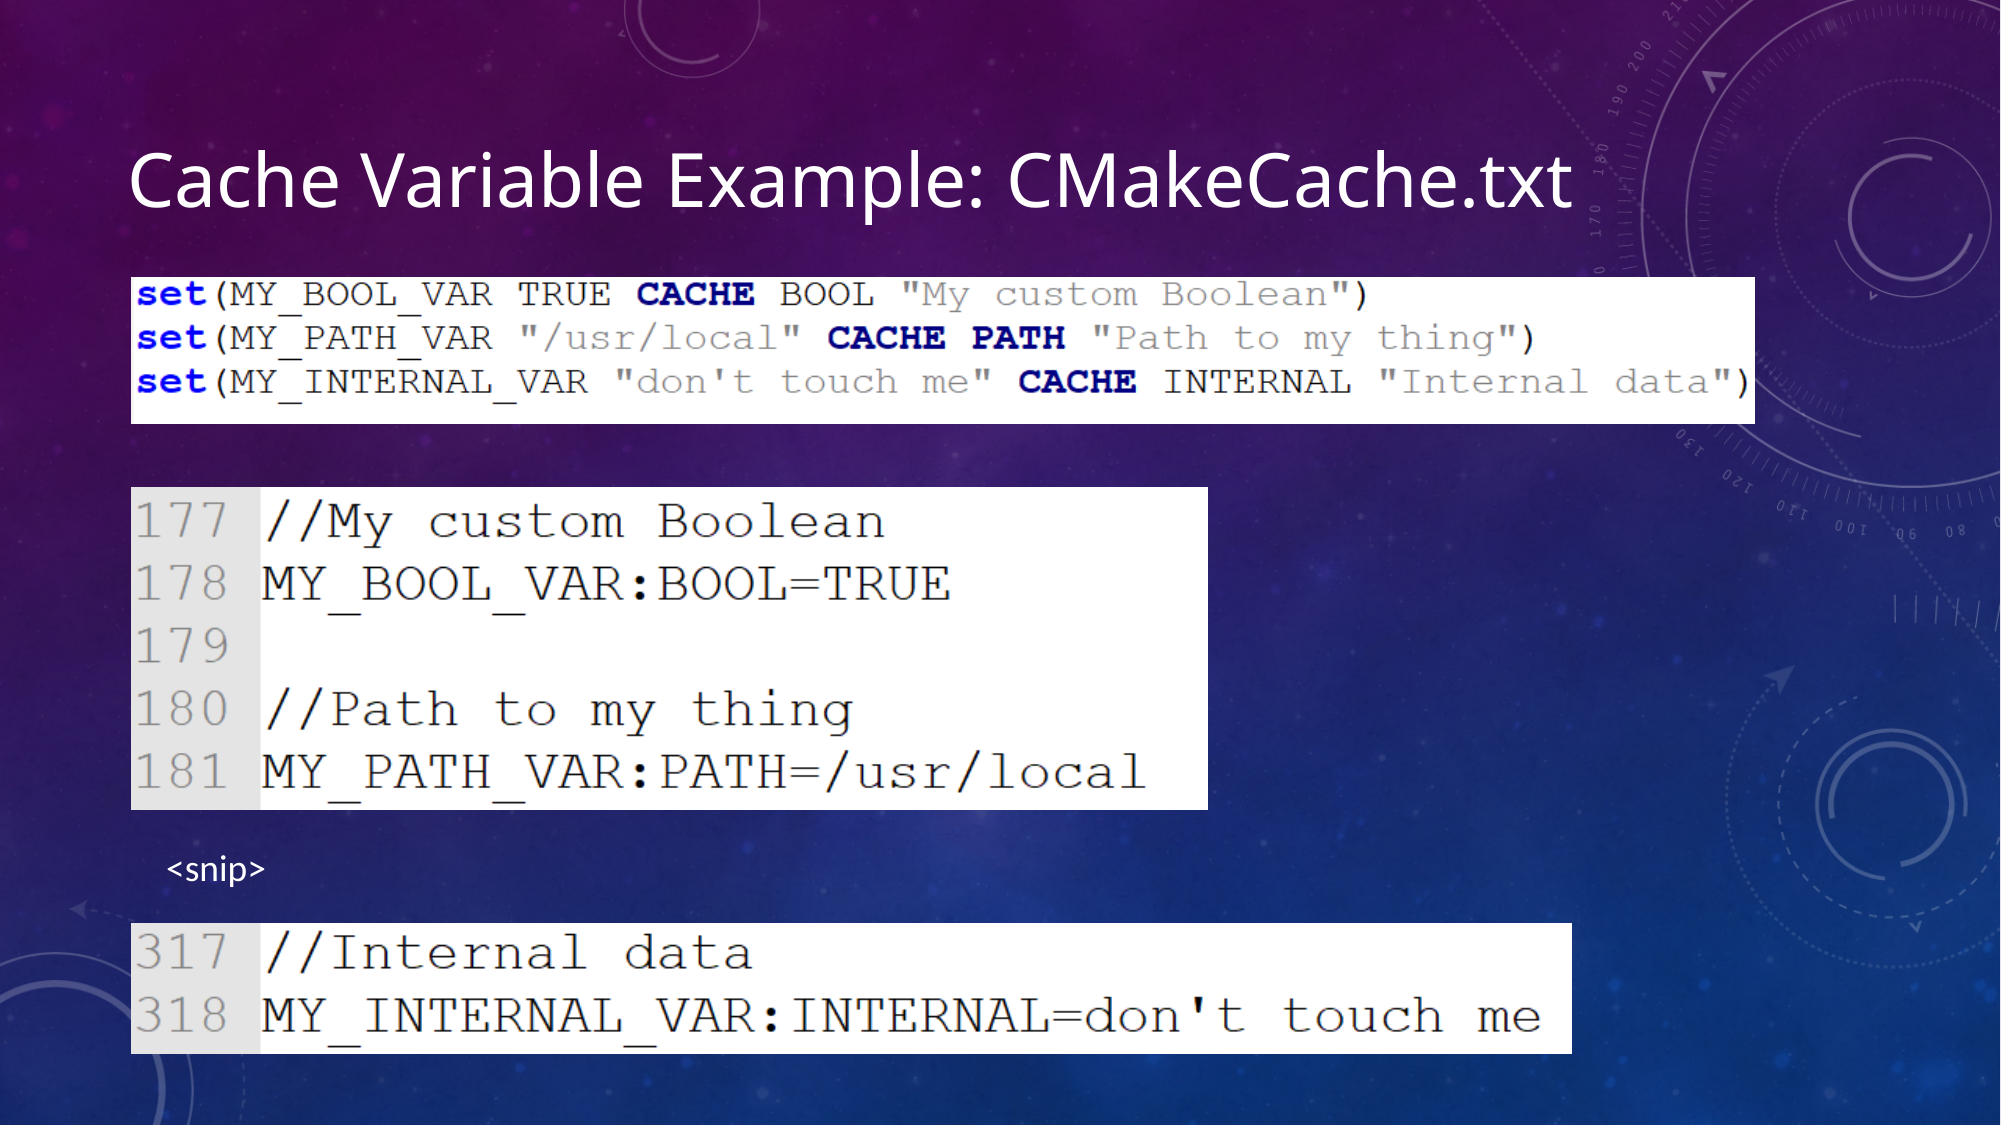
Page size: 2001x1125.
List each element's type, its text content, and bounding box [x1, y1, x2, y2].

text_box <snip> [151, 836, 1032, 897]
title Cache Variable Example: CMakeCache.txt [112, 99, 1775, 255]
picture [0, 0, 2001, 1125]
